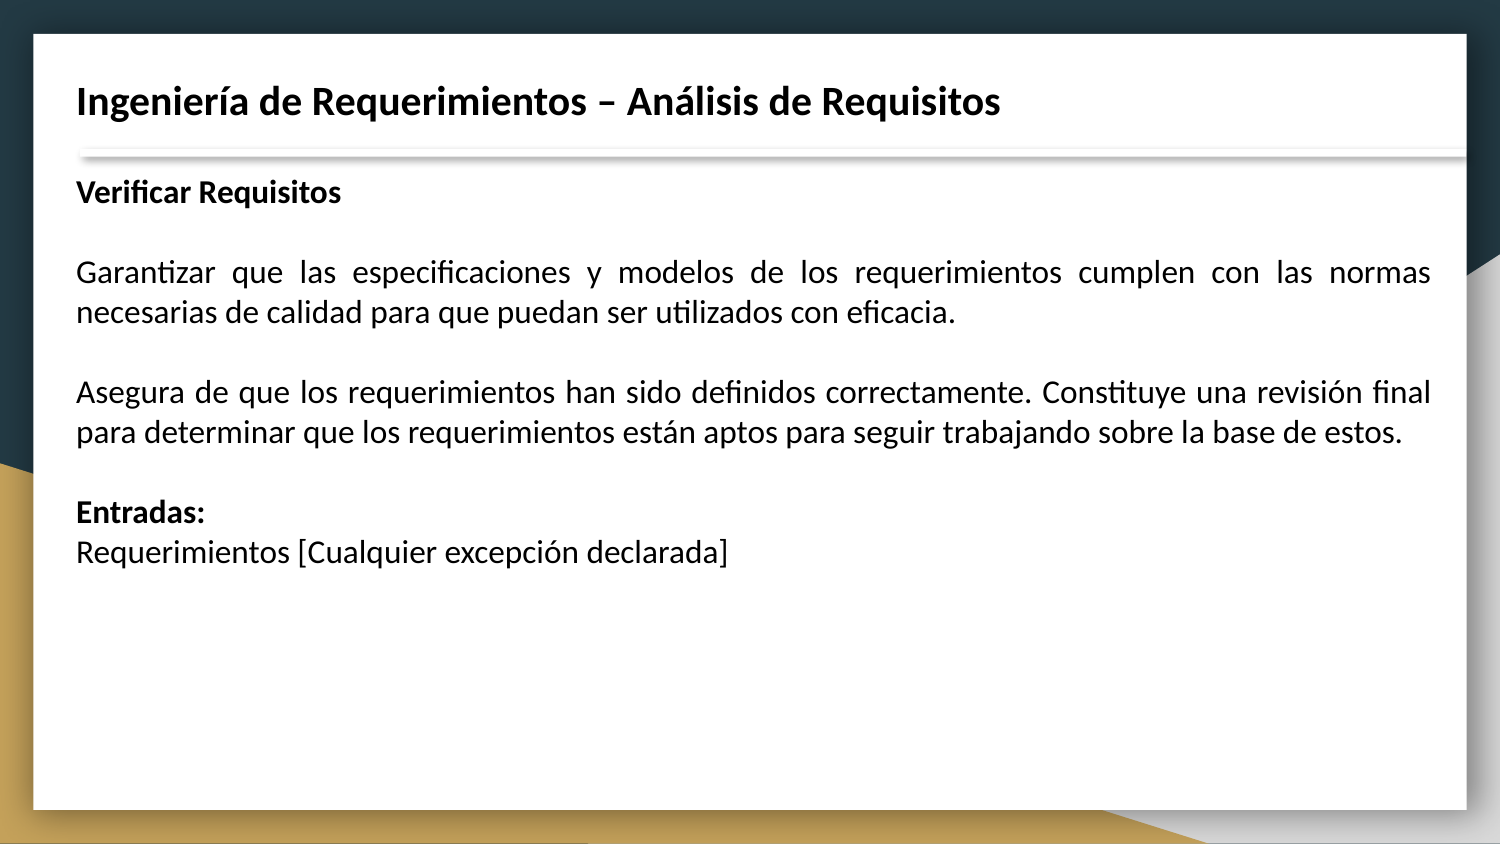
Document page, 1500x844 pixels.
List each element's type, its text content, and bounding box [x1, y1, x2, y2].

text_box Verificar Requisitos Garantizar que las especificaciones y modelos de los requerimientos cumplen con las normas necesarias de calidad para que puedan ser utilizados con eficacia. Asegura de que los requerimientos han sido definidos correctamente. Constituye una revisión final para determinar que los requerimientos están aptos para seguir trabajando sobre la base de estos. Entradas: Requerimientos [Cualquier excepción declarada] [61, 163, 1448, 618]
text_box Ingeniería de Requerimientos – Análisis de Requisitos [61, 66, 1359, 132]
text_box [78, 147, 1468, 159]
